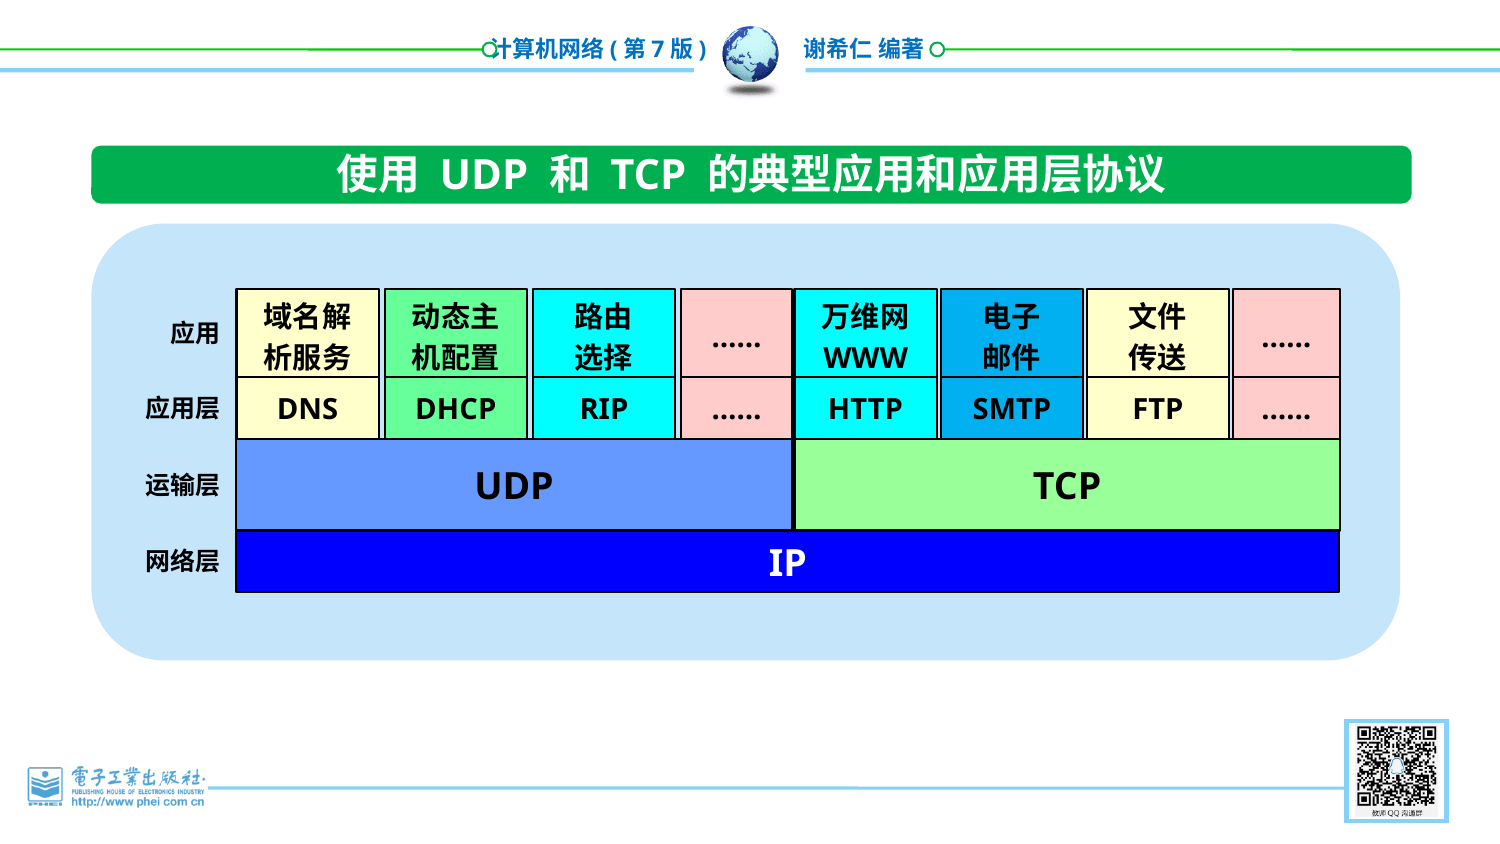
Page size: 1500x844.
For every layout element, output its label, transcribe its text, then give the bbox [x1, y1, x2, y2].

text_box 使用 UDP 和 TCP 的典型应用和应用层协议 [321, 140, 1182, 205]
picture [1355, 724, 1438, 817]
picture [23, 764, 208, 809]
text_box 运输层 [102, 461, 231, 507]
text_box 应用层 [102, 385, 231, 430]
text_box [89, 221, 1403, 663]
text_box 网络层 [118, 538, 236, 583]
text_box 应用 [102, 310, 231, 355]
text_box IP [234, 538, 1341, 594]
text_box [236, 288, 793, 531]
text_box [91, 145, 321, 204]
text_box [794, 288, 1341, 531]
picture [720, 24, 780, 100]
text_box [1182, 145, 1412, 204]
